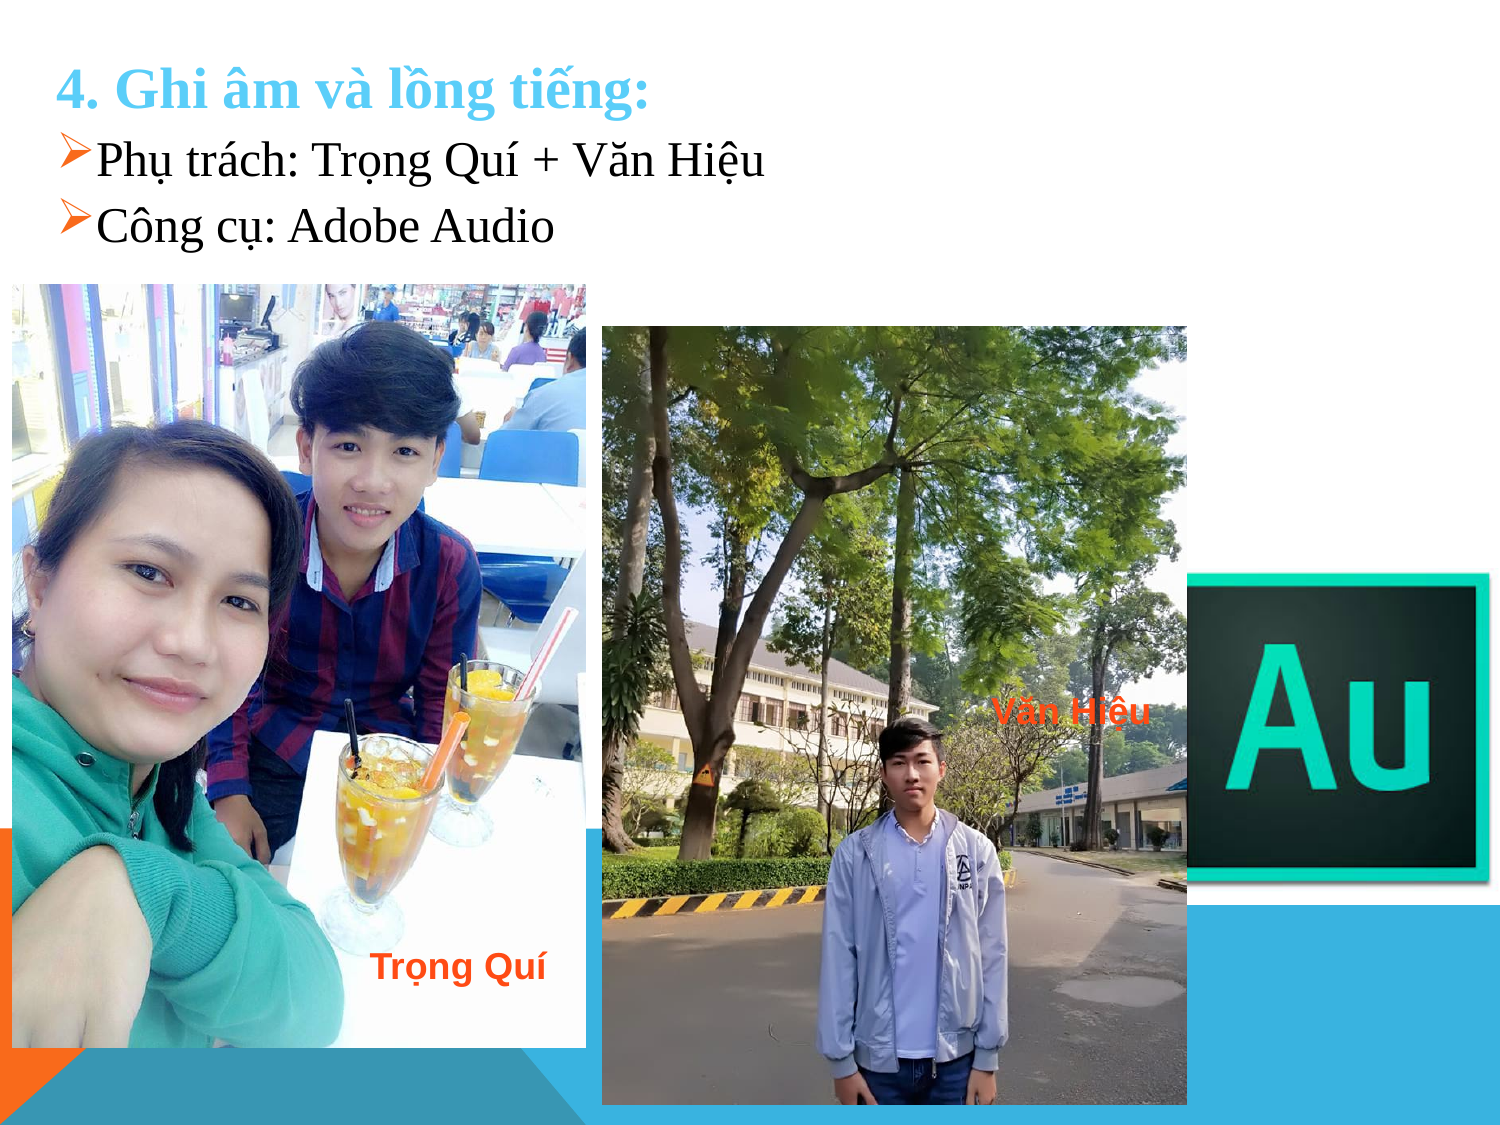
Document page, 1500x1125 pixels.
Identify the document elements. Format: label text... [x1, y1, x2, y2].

picture [602, 325, 1500, 1106]
picture [12, 283, 586, 1049]
list 4. Ghi âm và lồng tiếng: Phụ trách: Trọng Quí + Văn Hiệu Công cụ: Adobe Audio [41, 42, 1436, 421]
